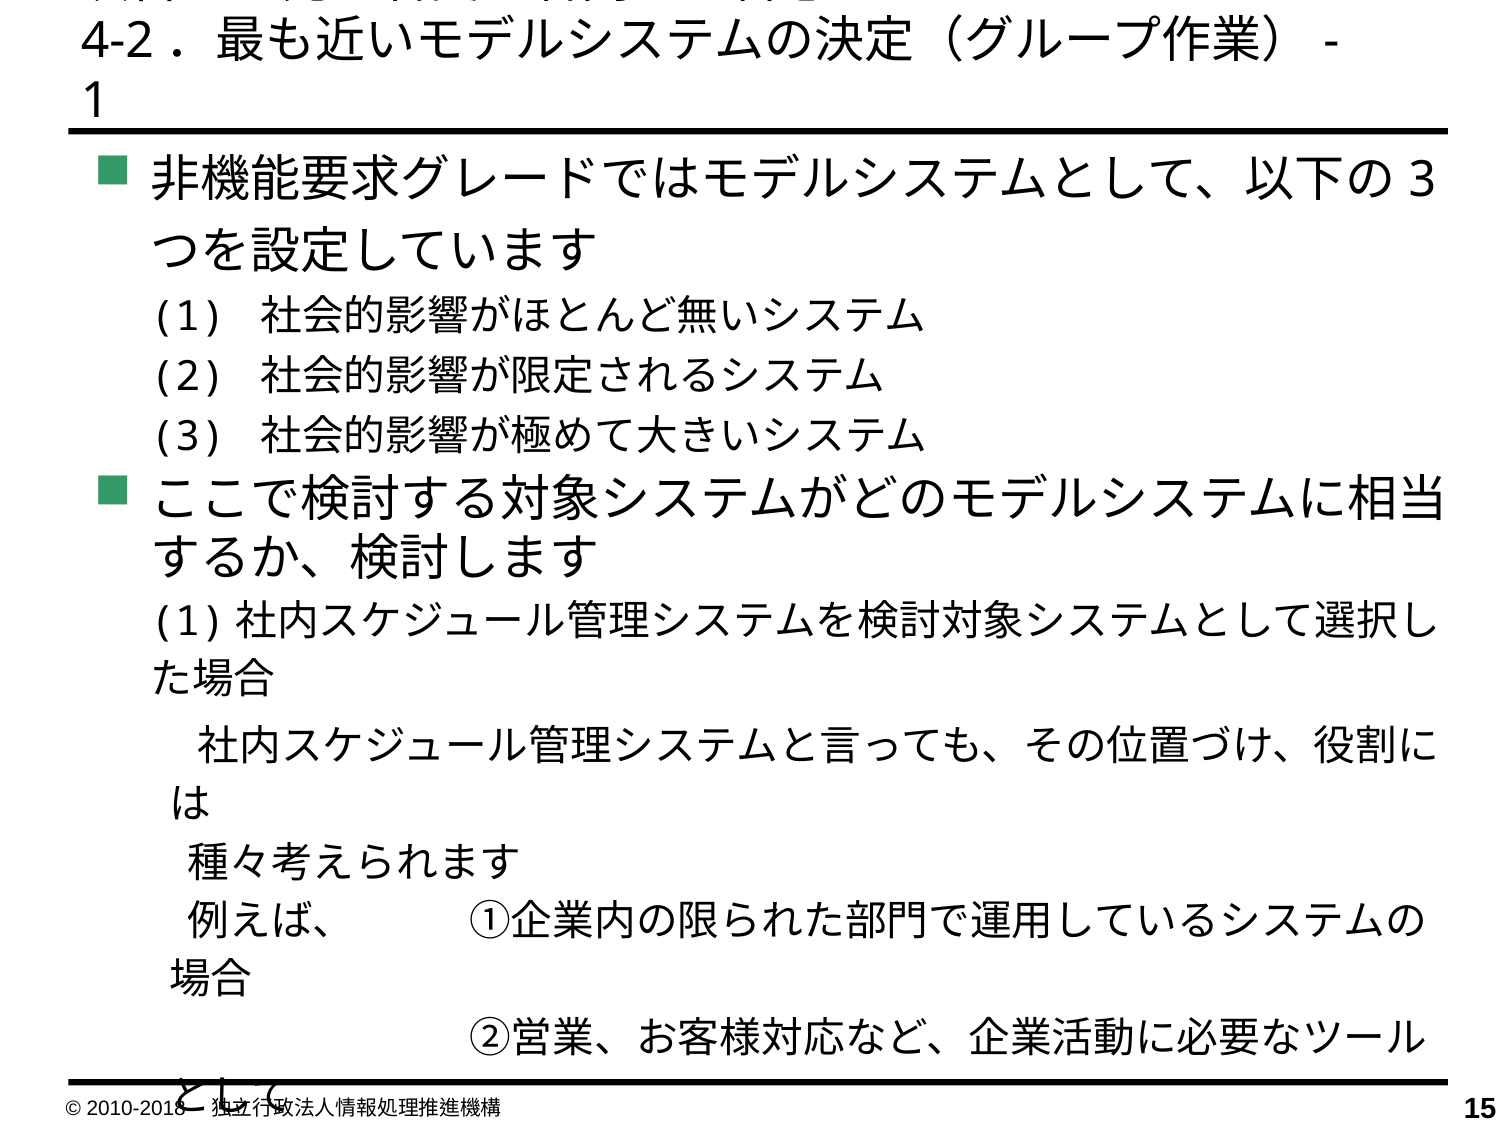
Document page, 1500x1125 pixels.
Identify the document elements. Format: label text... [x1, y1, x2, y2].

text_box 非機能要求グレードではモデルシステムとして、以下の3つを設定しています (1) 社会的影響がほとんど無いシステム (2) 社会的影響が限定されるシステム (3) 社会的影響が極めて大きいシステム ここで検討する対象システムがどのモデルシステムに相当するか、検討します (1)社内スケジュール管理システムを検討対象システムとして選択した場合 社内スケジュール管理システムと言っても、その位置づけ、役割には 種々考えられます 例えば、 ①企業内の限られた部門で運用しているシステムの場合 ②営業、お客様対応など、企業活動に必要なツールとして 運用している場合 システムの位置づけ、役割をよく考えて該当するモデルシステムを 選択しましょう [79, 127, 1479, 1071]
text_box 演習２：発注者受注者間での合意のロールプレイ 4-2．最も近いモデルシステムの決定（グループ作業）-1 [66, 0, 1374, 135]
